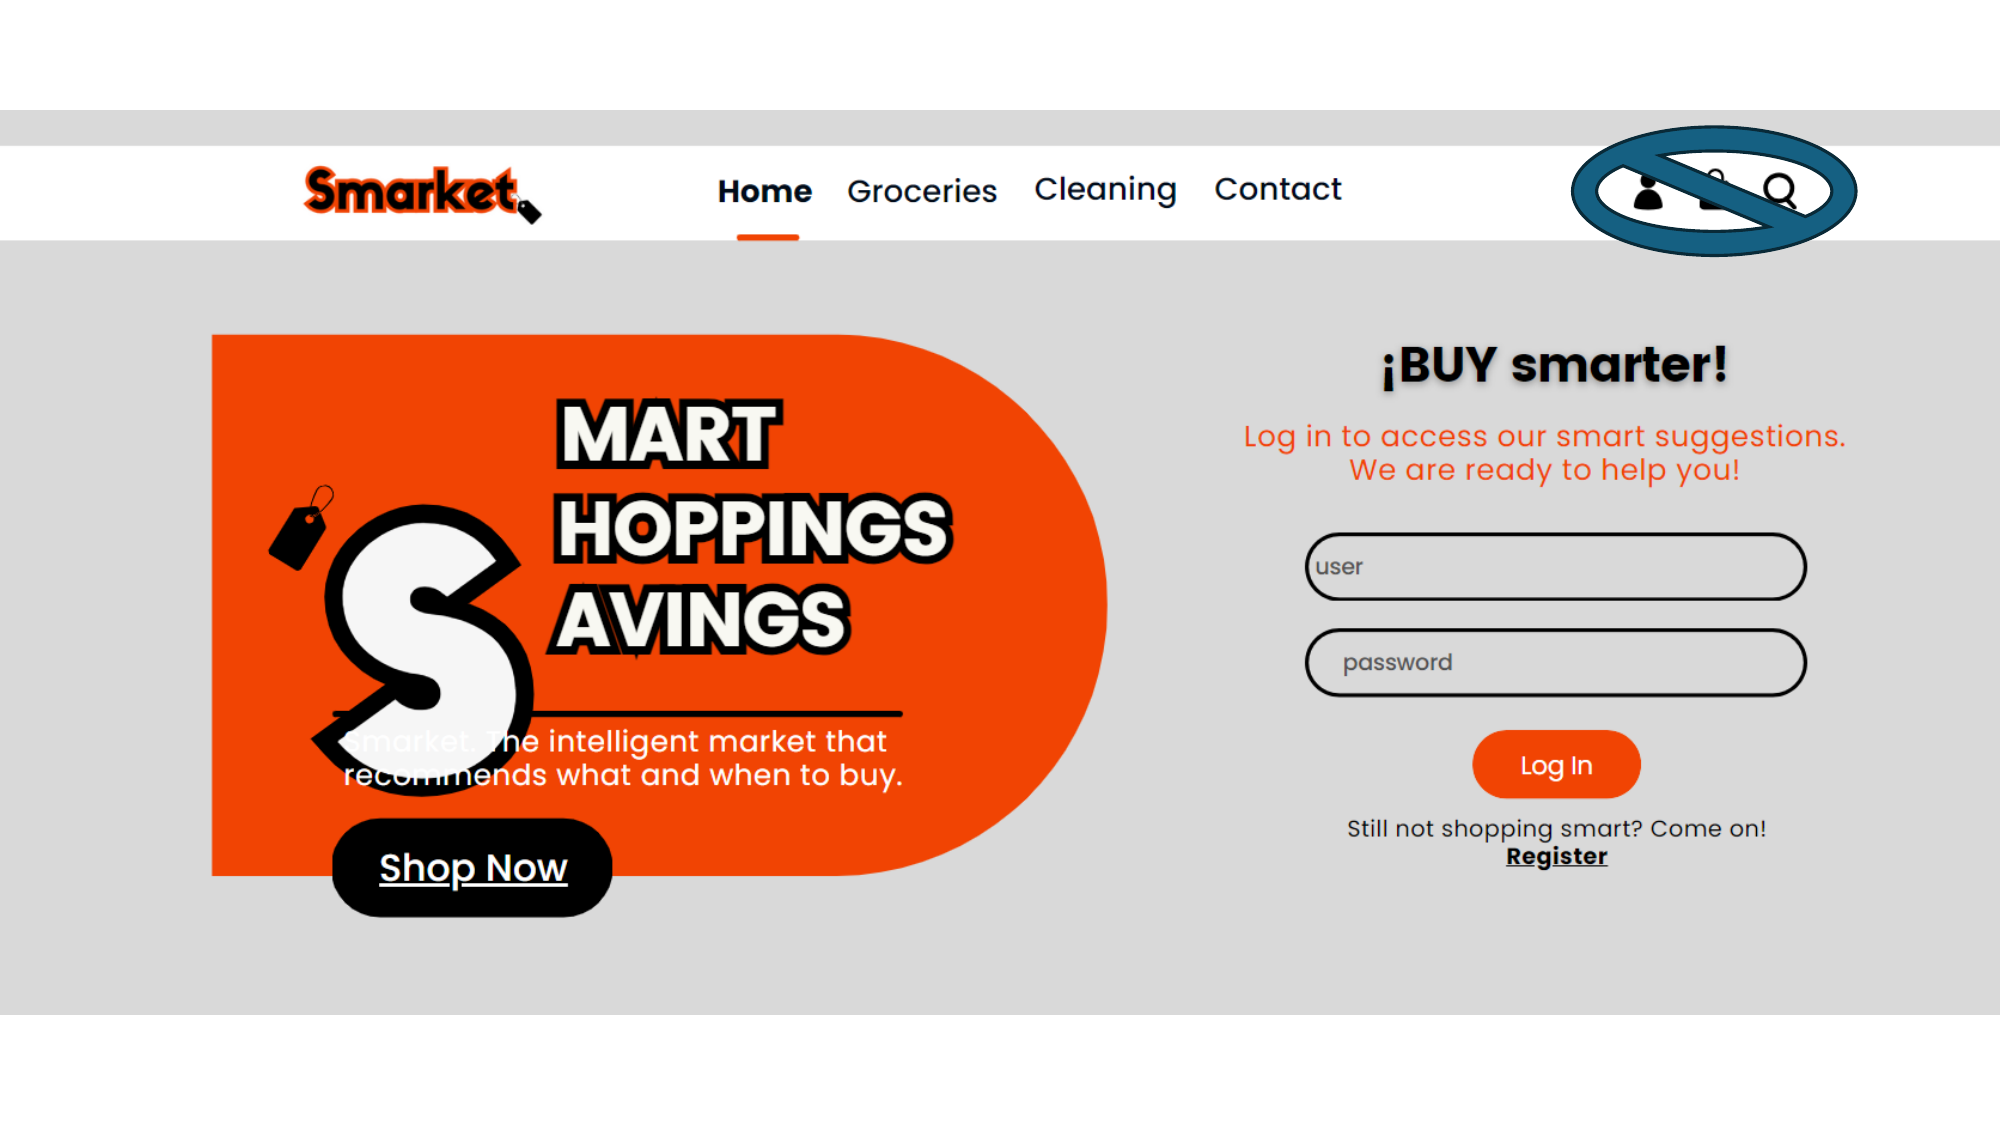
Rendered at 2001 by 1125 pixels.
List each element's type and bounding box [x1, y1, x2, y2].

picture [0, 109, 2000, 1016]
